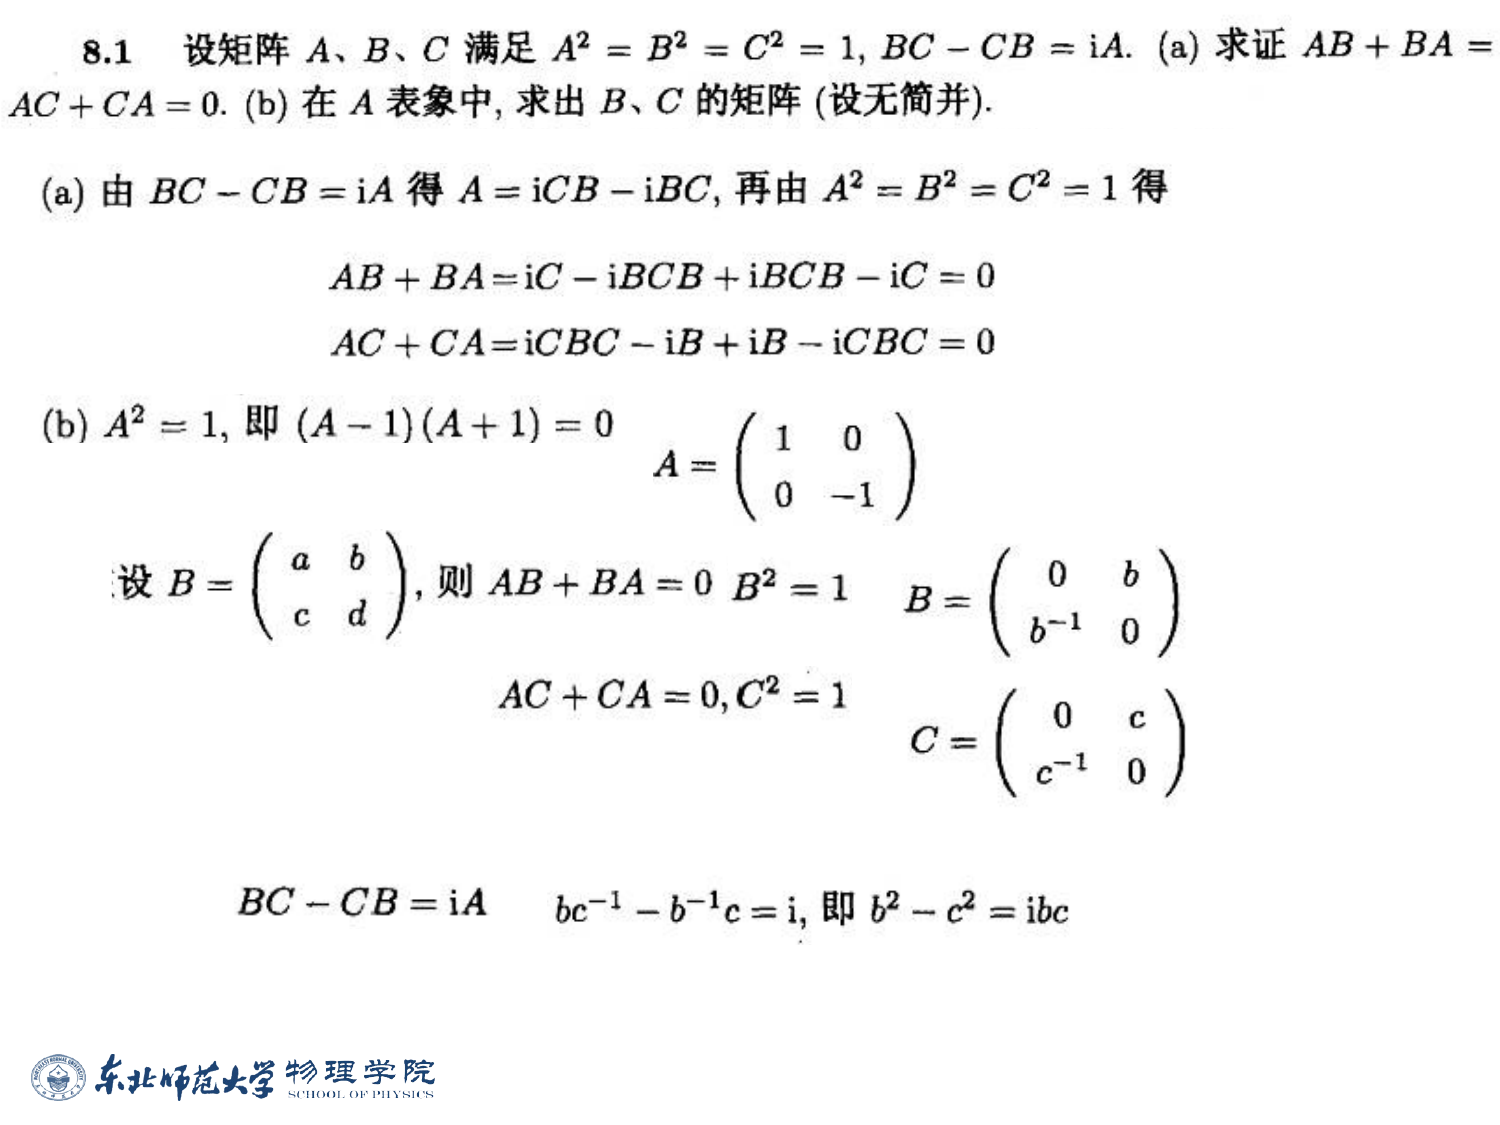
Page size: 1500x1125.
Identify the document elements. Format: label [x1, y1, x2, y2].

picture [546, 872, 1070, 945]
picture [20, 1054, 440, 1101]
picture [39, 394, 615, 443]
picture [233, 869, 492, 929]
picture [491, 666, 853, 726]
picture [652, 394, 926, 526]
picture [39, 163, 1181, 361]
picture [893, 528, 1196, 671]
picture [899, 678, 1187, 808]
picture [111, 529, 716, 648]
picture [726, 550, 853, 611]
picture [0, 9, 1500, 129]
